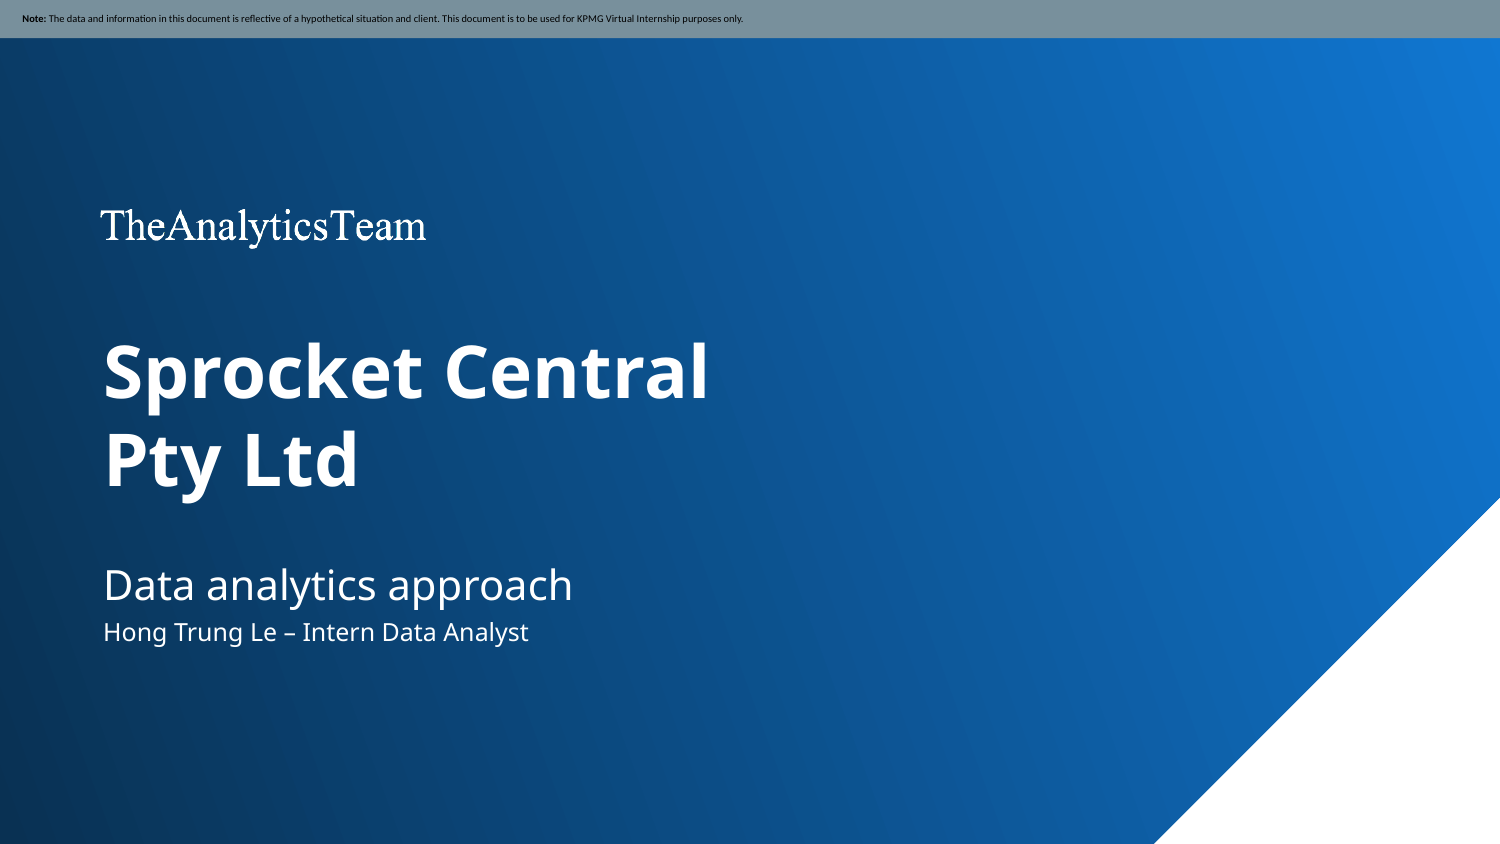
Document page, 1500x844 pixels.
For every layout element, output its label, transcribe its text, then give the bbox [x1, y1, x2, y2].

text_box Data analytics approach [88, 543, 999, 601]
text_box Sprocket Central Pty Ltd [88, 310, 737, 516]
text_box Note: The data and information in this document is reflective of a hypothetical situation and client. This document is to be used for KPMG Virtual Internship purposes only. [0, 0, 1500, 39]
text_box Hong Trung Le – Intern Data Analyst [88, 601, 1114, 662]
picture [100, 208, 427, 249]
text_box [0, 39, 1500, 844]
